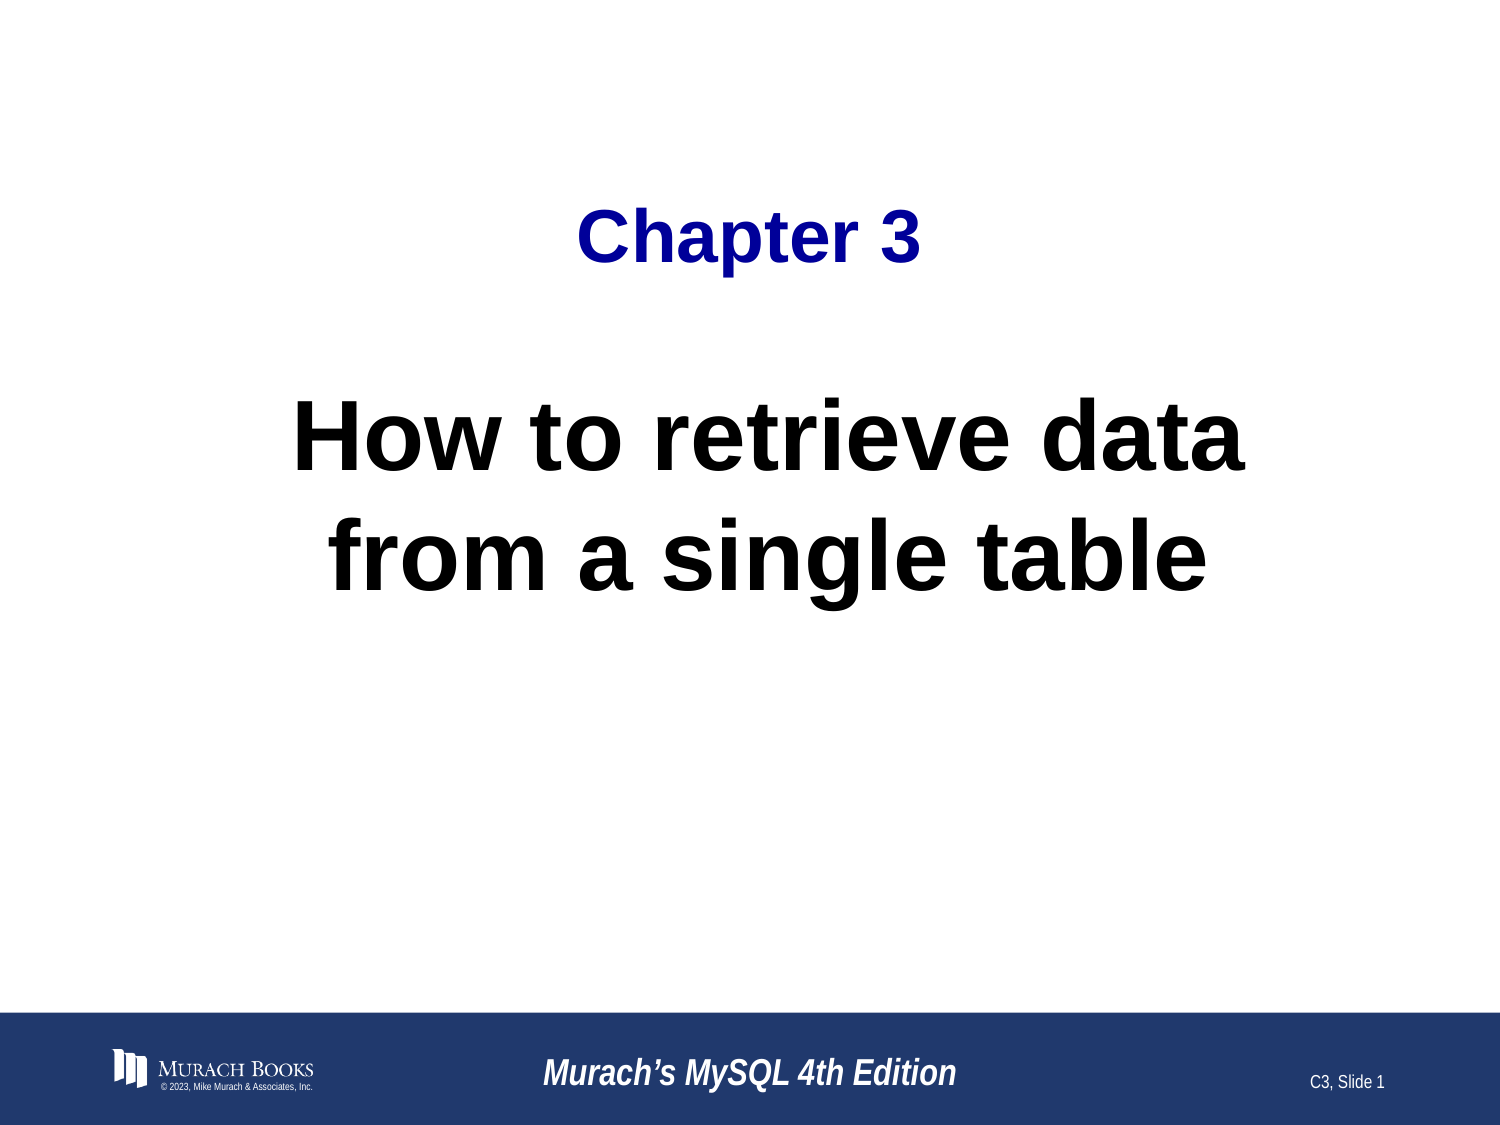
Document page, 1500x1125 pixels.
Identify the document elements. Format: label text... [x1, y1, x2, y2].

list How to retrieve data from a single table [275, 362, 1263, 850]
footer © 2023, Mike Murach & Associates, Inc. [12, 1025, 450, 1100]
slide_number C3, Slide 1 [1087, 1025, 1400, 1100]
title Chapter 3 [112, 187, 1388, 279]
slide_number Murach’s MySQL 4th Edition [450, 1025, 1050, 1100]
